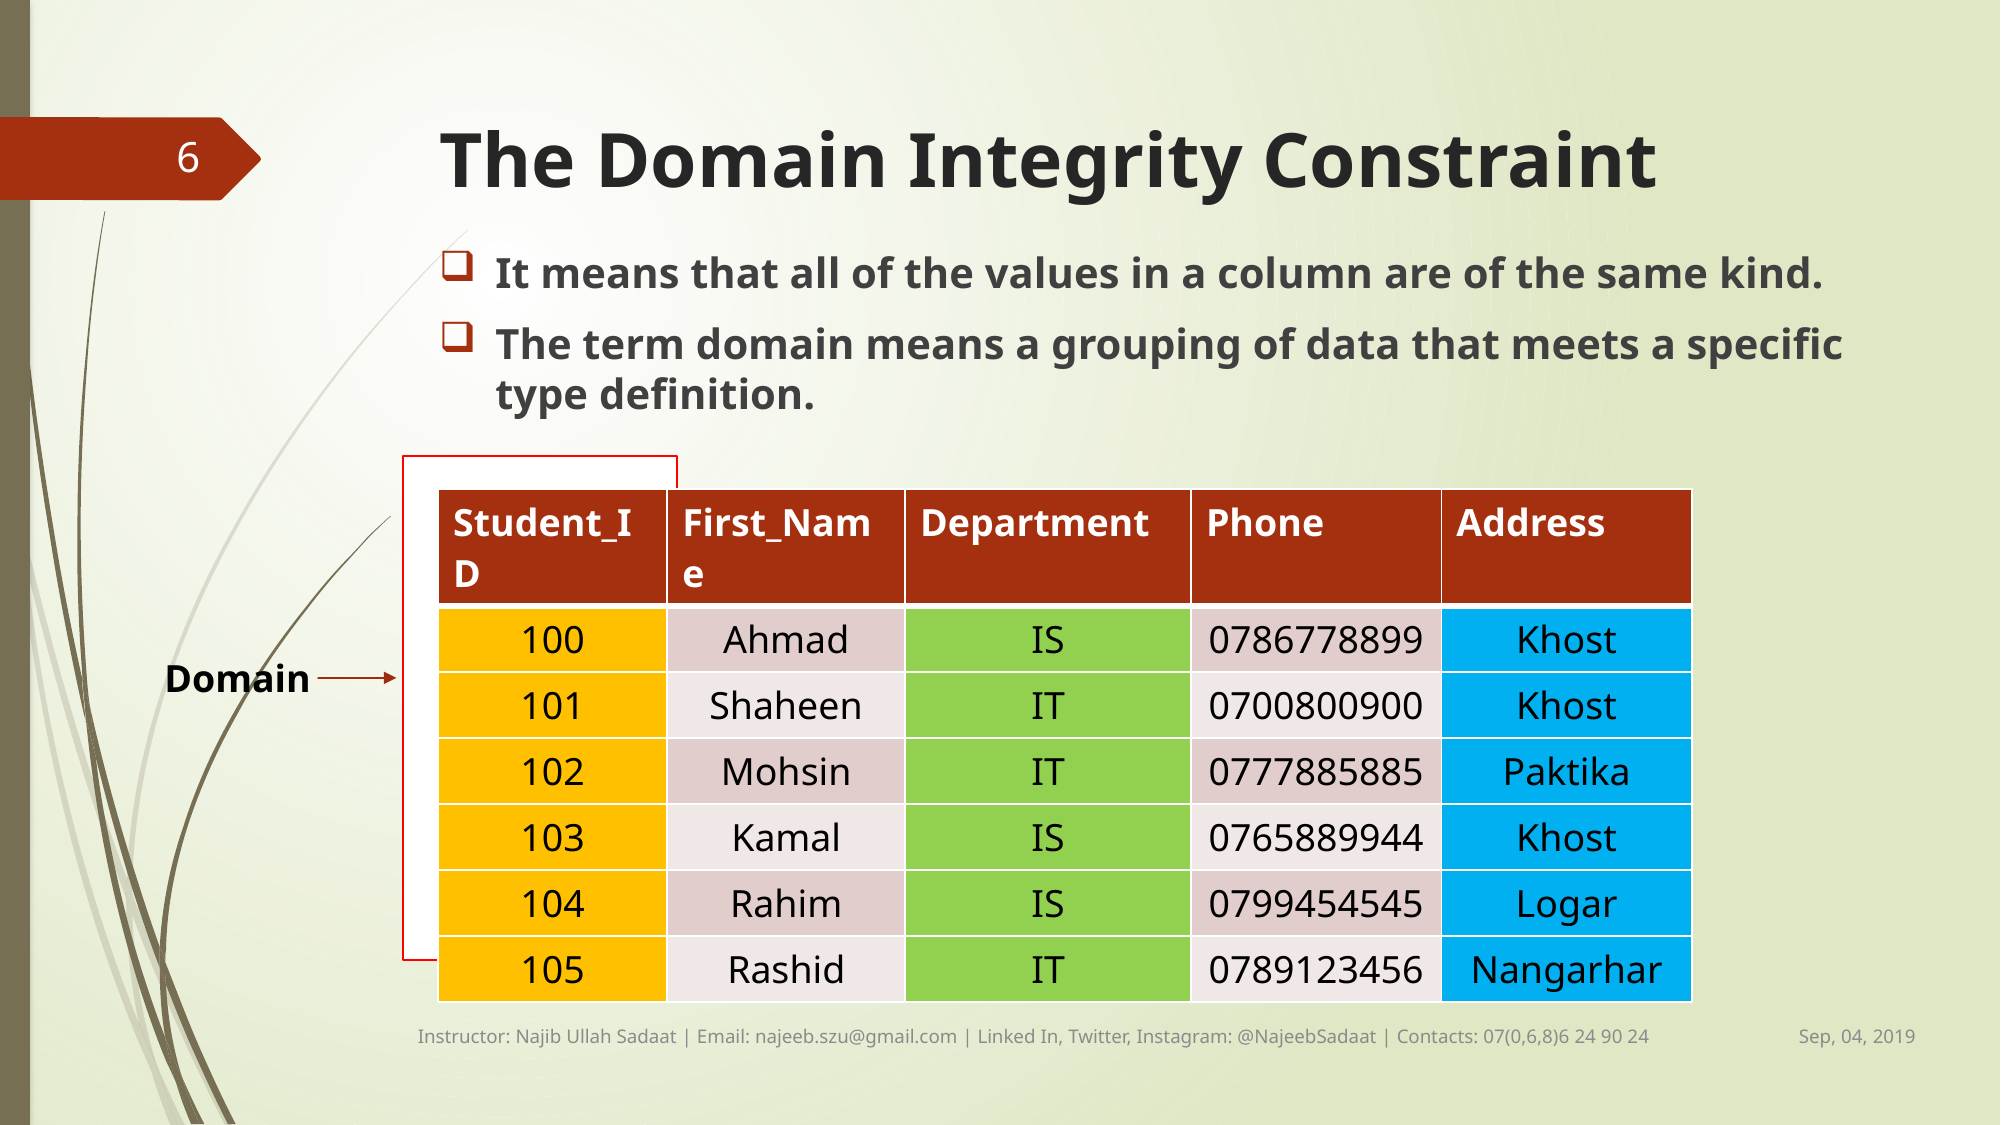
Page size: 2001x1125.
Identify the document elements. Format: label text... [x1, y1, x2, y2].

table_cell 103 [439, 805, 666, 869]
table_header Department [906, 490, 1190, 603]
table_cell 0777885885 [1192, 739, 1441, 803]
table_cell 102 [439, 739, 666, 803]
table_cell Khost [1442, 609, 1691, 671]
table_cell IS [906, 805, 1190, 869]
table_cell Shaheen [668, 673, 904, 737]
table_cell IS [906, 609, 1190, 671]
table_header Phone [1192, 490, 1441, 603]
table_cell Logar [1442, 871, 1691, 935]
table_cell Kamal [668, 805, 904, 869]
table_cell 0799454545 [1192, 871, 1441, 935]
table_cell Rashid [668, 937, 904, 1001]
table_cell 0700800900 [1192, 673, 1441, 737]
table_cell 100 [439, 609, 666, 671]
table_cell IT [906, 937, 1190, 1001]
text_box [402, 455, 678, 961]
table_cell 0789123456 [1192, 937, 1441, 1001]
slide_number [1699, 1005, 1931, 1067]
table_header First_Name [668, 490, 904, 603]
table_cell Khost [1442, 805, 1691, 869]
table_cell IS [906, 871, 1190, 935]
list It means that all of the values in a column are of the same kind. The term domain means a grouping of data that meets a specific type definition. [424, 239, 1887, 475]
table_cell IT [906, 739, 1190, 803]
table_cell Nangarhar [1442, 937, 1691, 1001]
table_cell 104 [439, 871, 666, 935]
table_cell Ahmad [668, 609, 904, 671]
table_cell 105 [439, 937, 666, 1001]
table_cell Rahim [668, 871, 904, 935]
table_cell Khost [1442, 673, 1691, 737]
table_cell 0765889944 [1192, 805, 1441, 869]
text_box Domain [149, 647, 326, 708]
footer Instructor: Najib Ullah Sadaat | Email: najeeb.szu@gmail.com | Linked In, Twitter, Instagram: @NajeebSadaat | Contacts: 07(0,6,8)6 24 90 24 [402, 1006, 1728, 1067]
table_cell Paktika [1442, 739, 1691, 803]
table_cell IT [906, 673, 1190, 737]
table_header Student_ID [439, 490, 666, 603]
table_header Address [1442, 490, 1691, 603]
table_cell 0786778899 [1192, 609, 1441, 671]
table_cell Mohsin [668, 739, 904, 803]
slide_number 6 [87, 129, 216, 190]
table_cell 101 [439, 673, 666, 737]
title The Domain Integrity Constraint [424, 104, 1886, 214]
